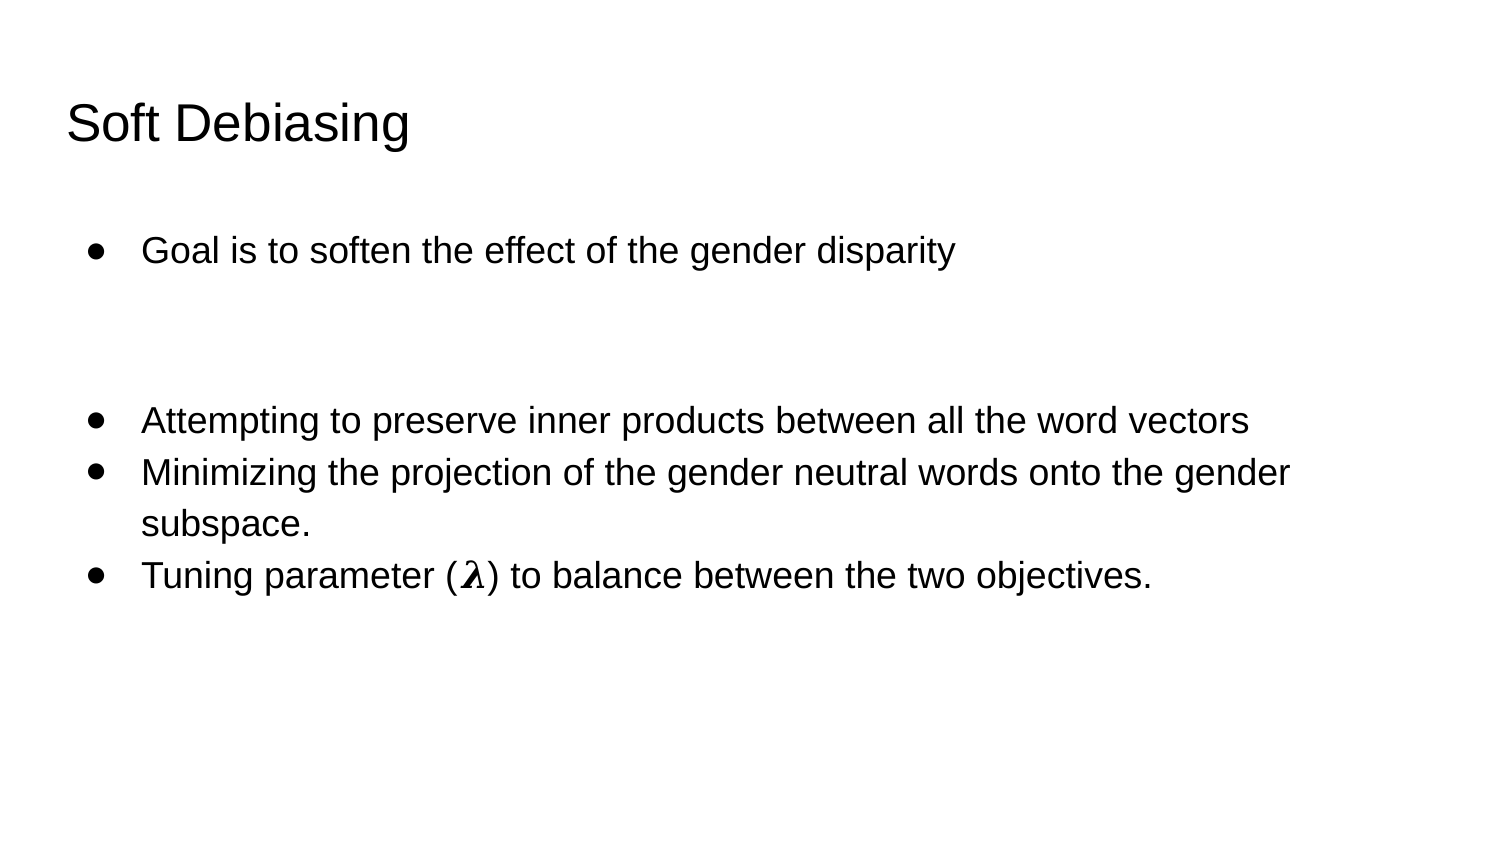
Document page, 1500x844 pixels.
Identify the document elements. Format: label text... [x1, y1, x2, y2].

title Soft Debiasing [51, 72, 1449, 167]
list Goal is to soften the effect of the gender disparity Attempting to preserve inner products between all the word vectors Minimizing the projection of the gender neutral words onto the gender subspace. Tuning parameter (𝝀) to balance between the two objectives. [51, 189, 1449, 750]
